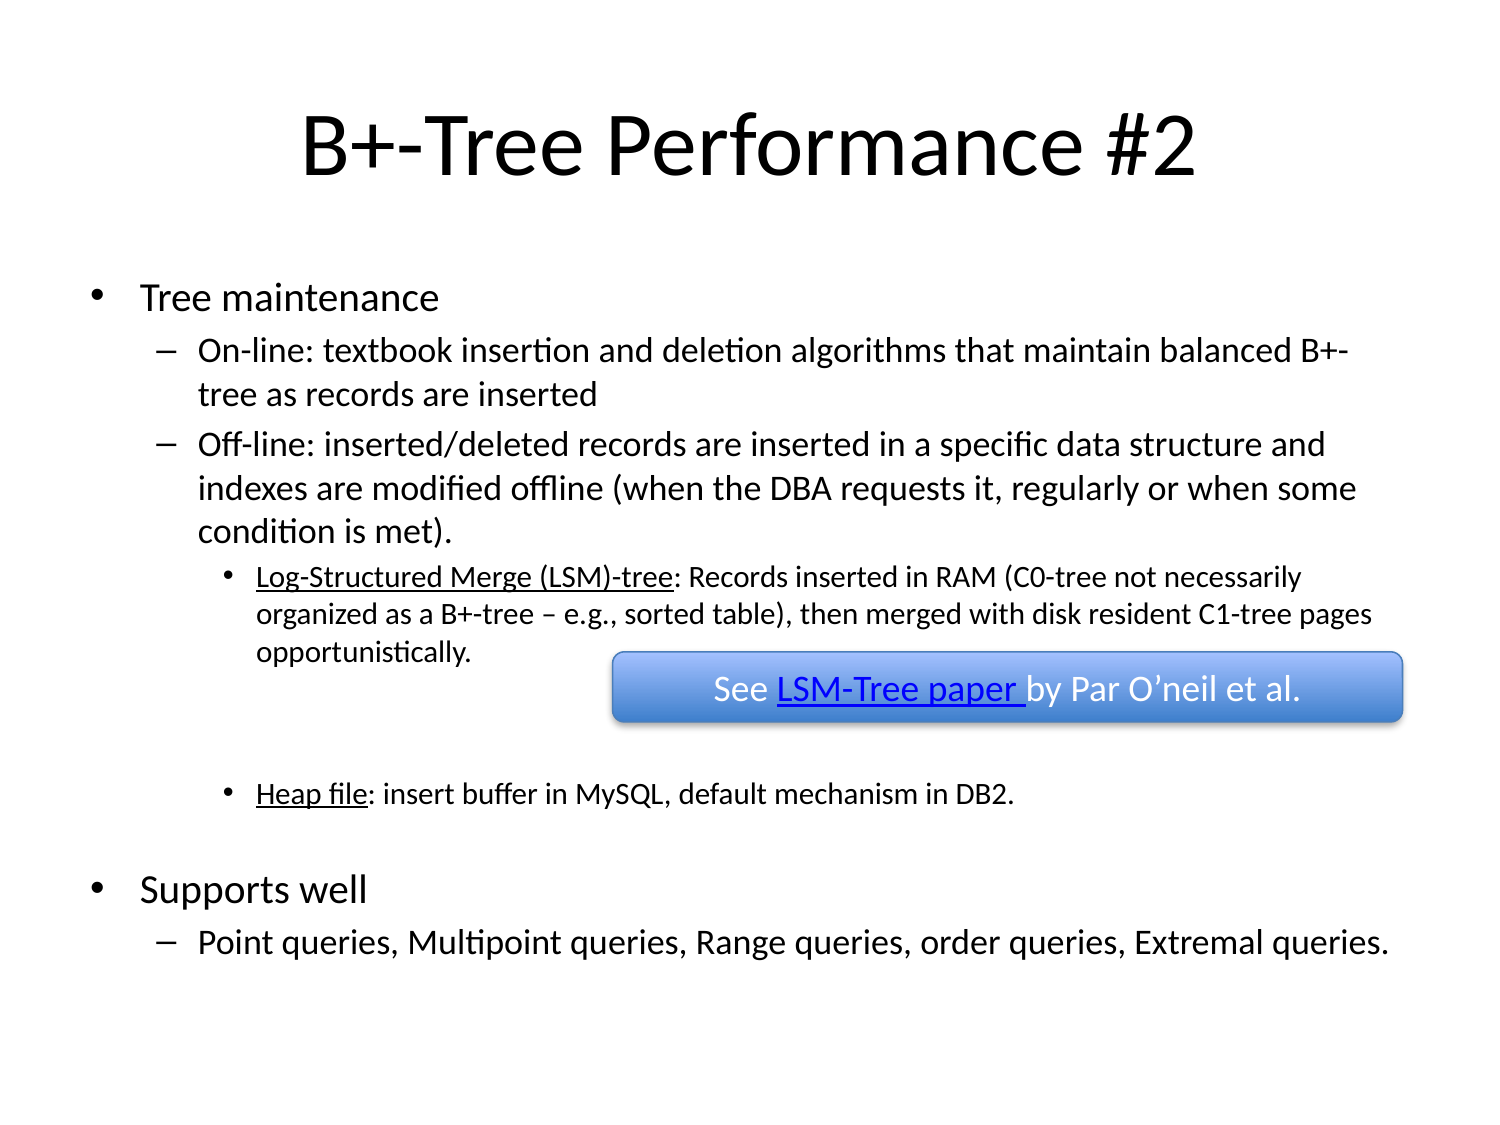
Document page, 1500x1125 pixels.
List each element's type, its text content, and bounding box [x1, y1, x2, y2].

title B+-Tree Performance #2 [75, 45, 1425, 233]
list Tree maintenance On-line: textbook insertion and deletion algorithms that maintain balanced B+-tree as records are inserted Off-line: inserted/deleted records are inserted in a specific data structure and indexes are modified offline (when the DBA requests it, regularly or when some condition is met). Log-Structured Merge (LSM)-tree: Records inserted in RAM (C0-tree not necessarily organized as a B+-tree – e.g., sorted table), then merged with disk resident C1-tree pages opportunistically. Heap file: insert buffer in MySQL, default mechanism in DB2. Supports well Point queries, Multipoint queries, Range queries, order queries, Extremal queries. [75, 262, 1425, 1005]
text_box See LSM-Tree paper by Par O’neil et al. [611, 651, 1404, 723]
